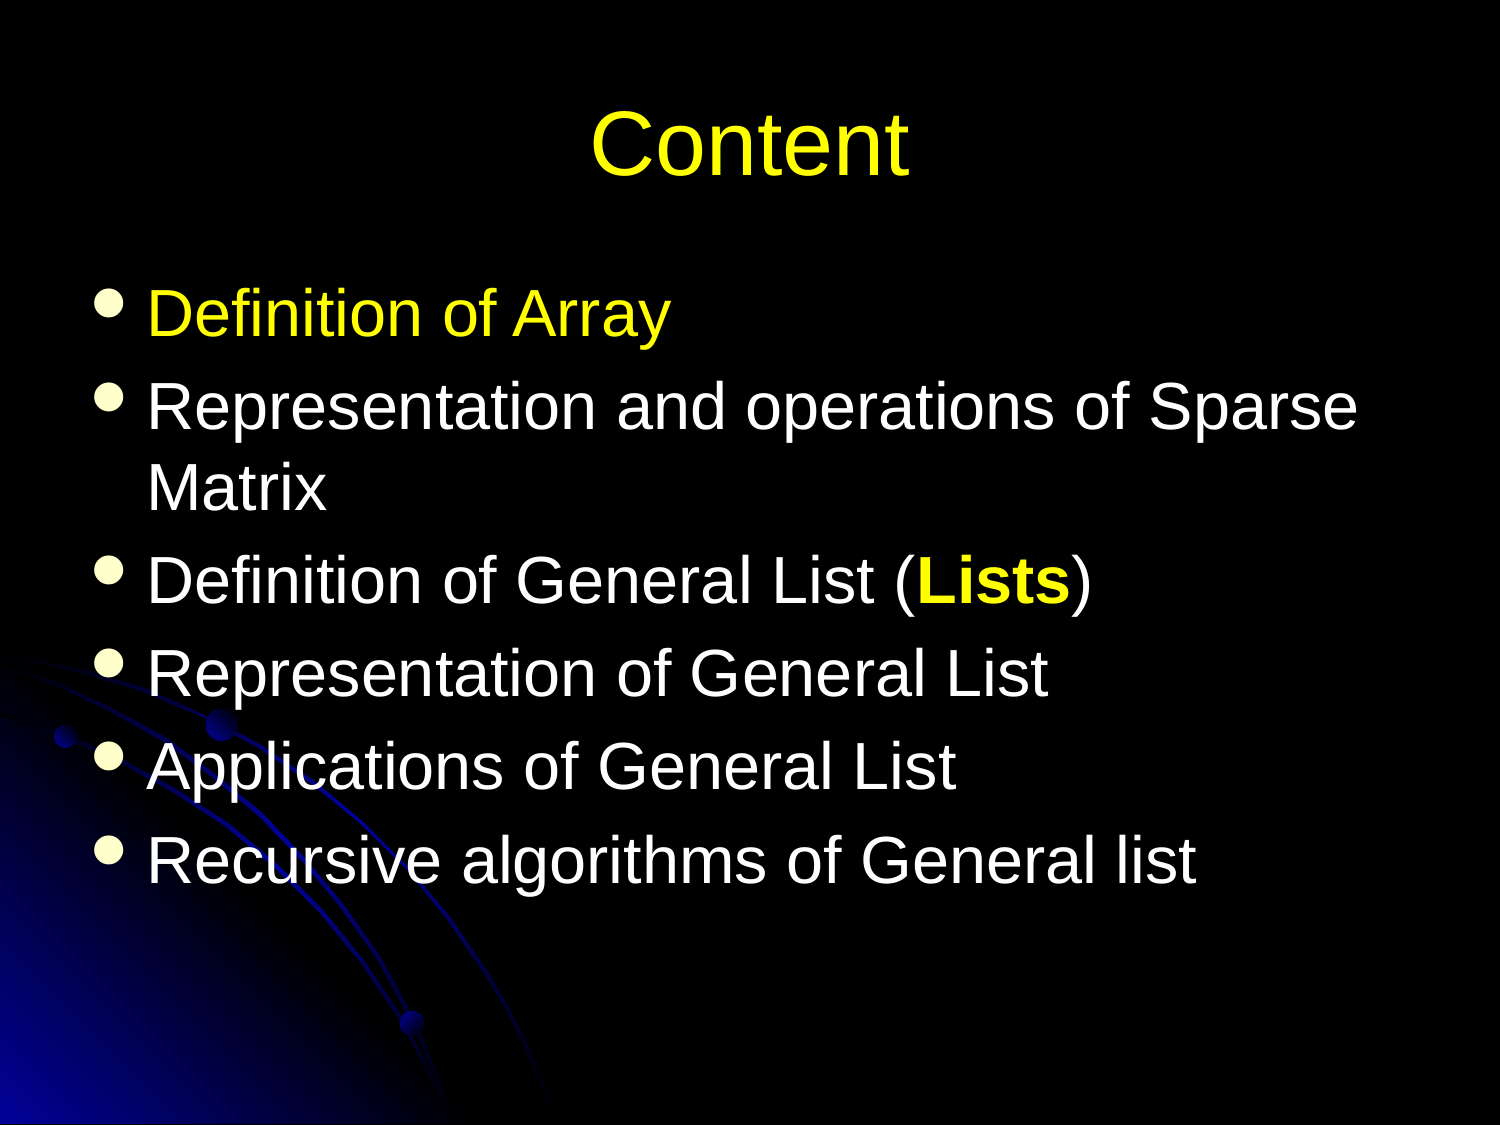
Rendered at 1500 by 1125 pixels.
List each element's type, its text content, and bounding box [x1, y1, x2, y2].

list Definition of Array Representation and operations of Sparse Matrix Definition of General List (Lists) Representation of General List Applications of General List Recursive algorithms of General list [75, 262, 1425, 1006]
title Content [75, 45, 1425, 233]
